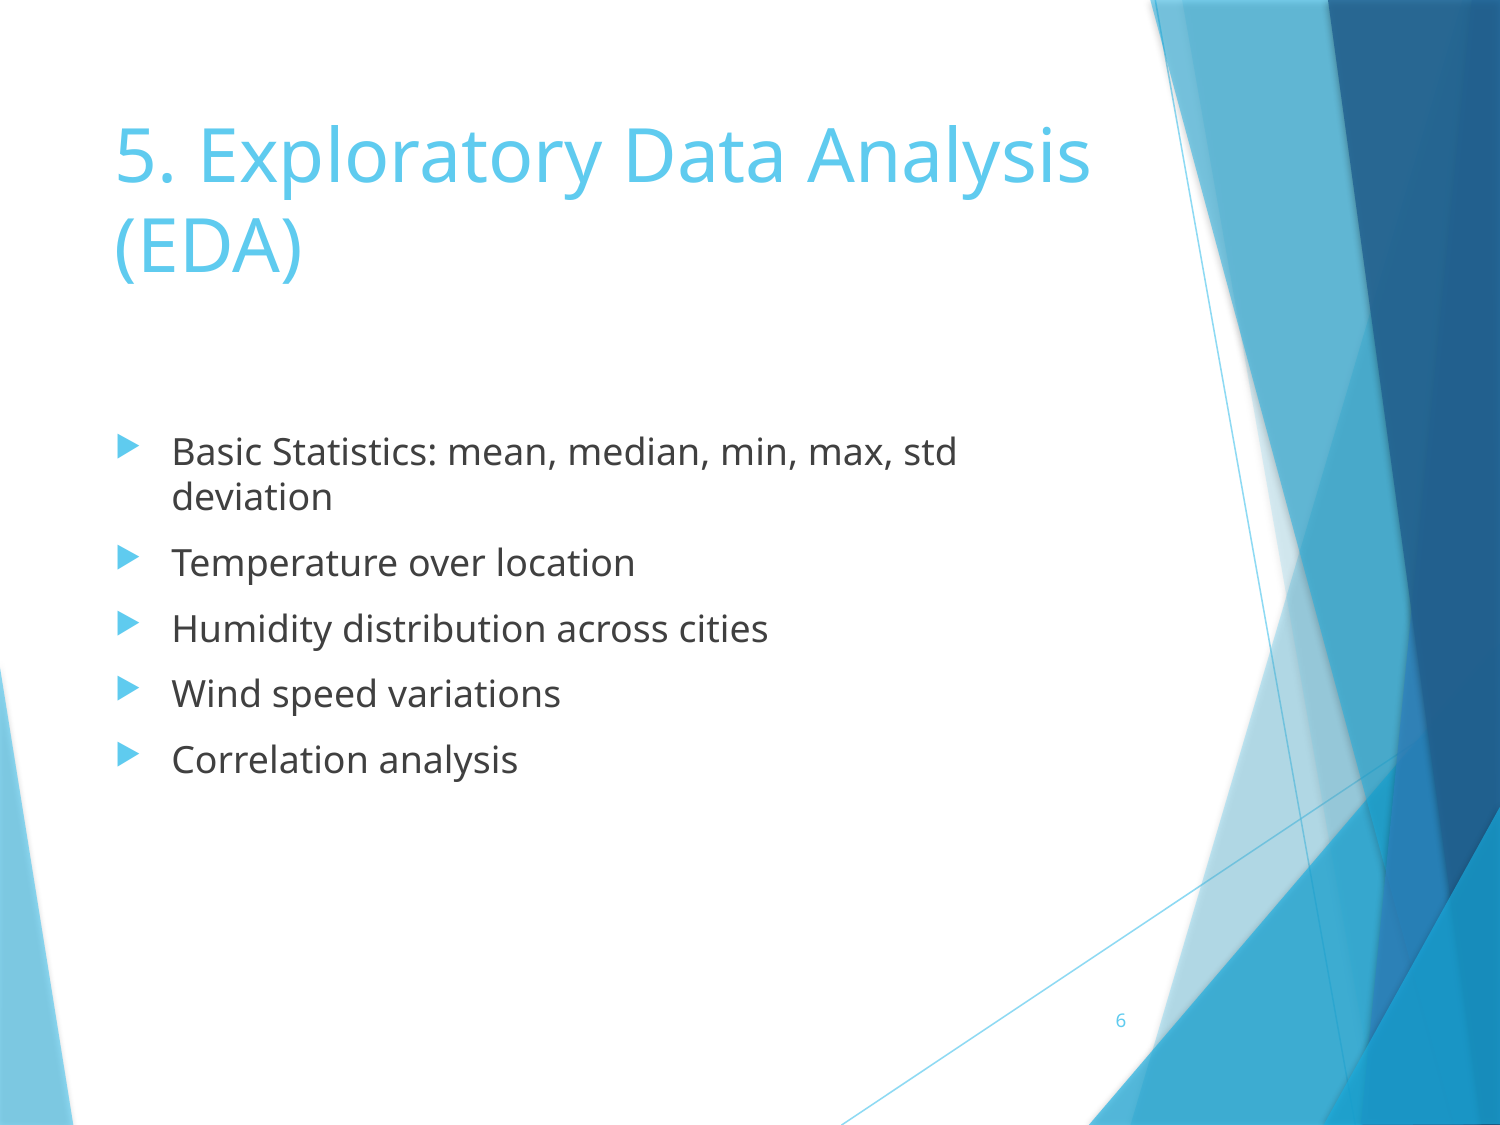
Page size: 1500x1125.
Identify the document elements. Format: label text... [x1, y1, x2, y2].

title 5. Exploratory Data Analysis (EDA) [99, 99, 1142, 317]
slide_number 6 [1057, 991, 1142, 1051]
list Basic Statistics: mean, median, min, max, std deviation Temperature over location Humidity distribution across cities Wind speed variations Correlation analysis [99, 354, 1142, 992]
